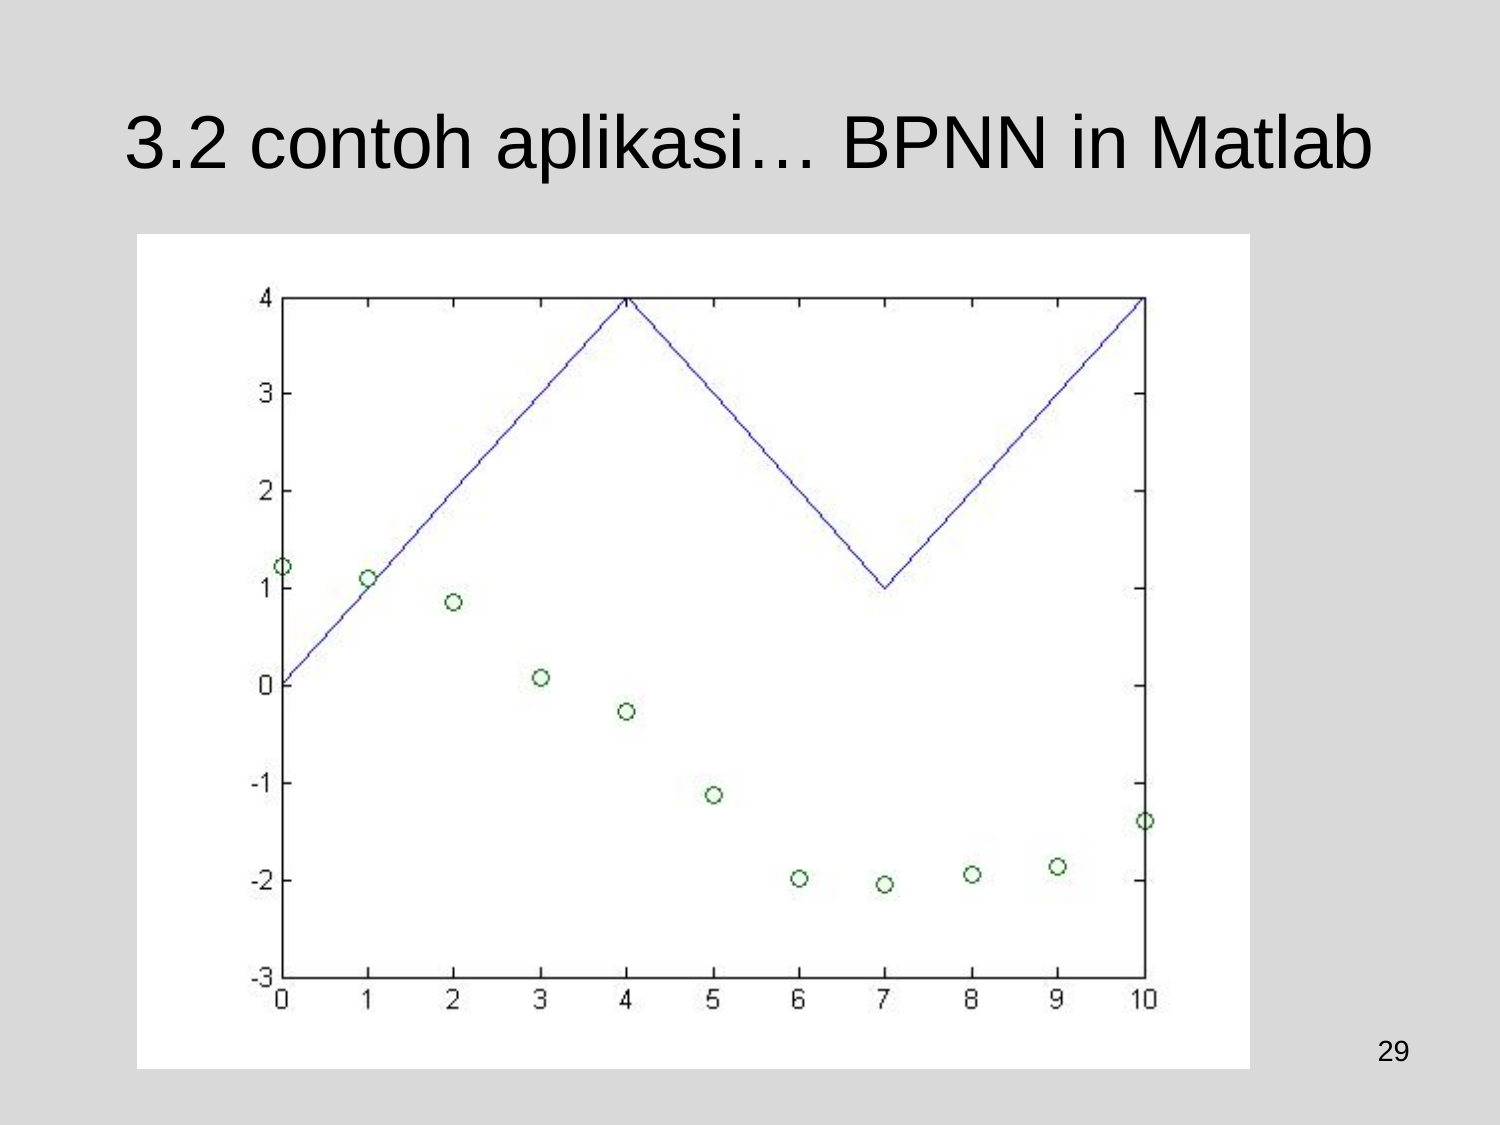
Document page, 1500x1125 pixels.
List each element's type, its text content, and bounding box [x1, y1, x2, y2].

picture [137, 234, 1251, 1069]
slide_number 29 [1074, 1024, 1426, 1103]
title 3.2 contoh aplikasi… BPNN in Matlab [75, 45, 1425, 233]
